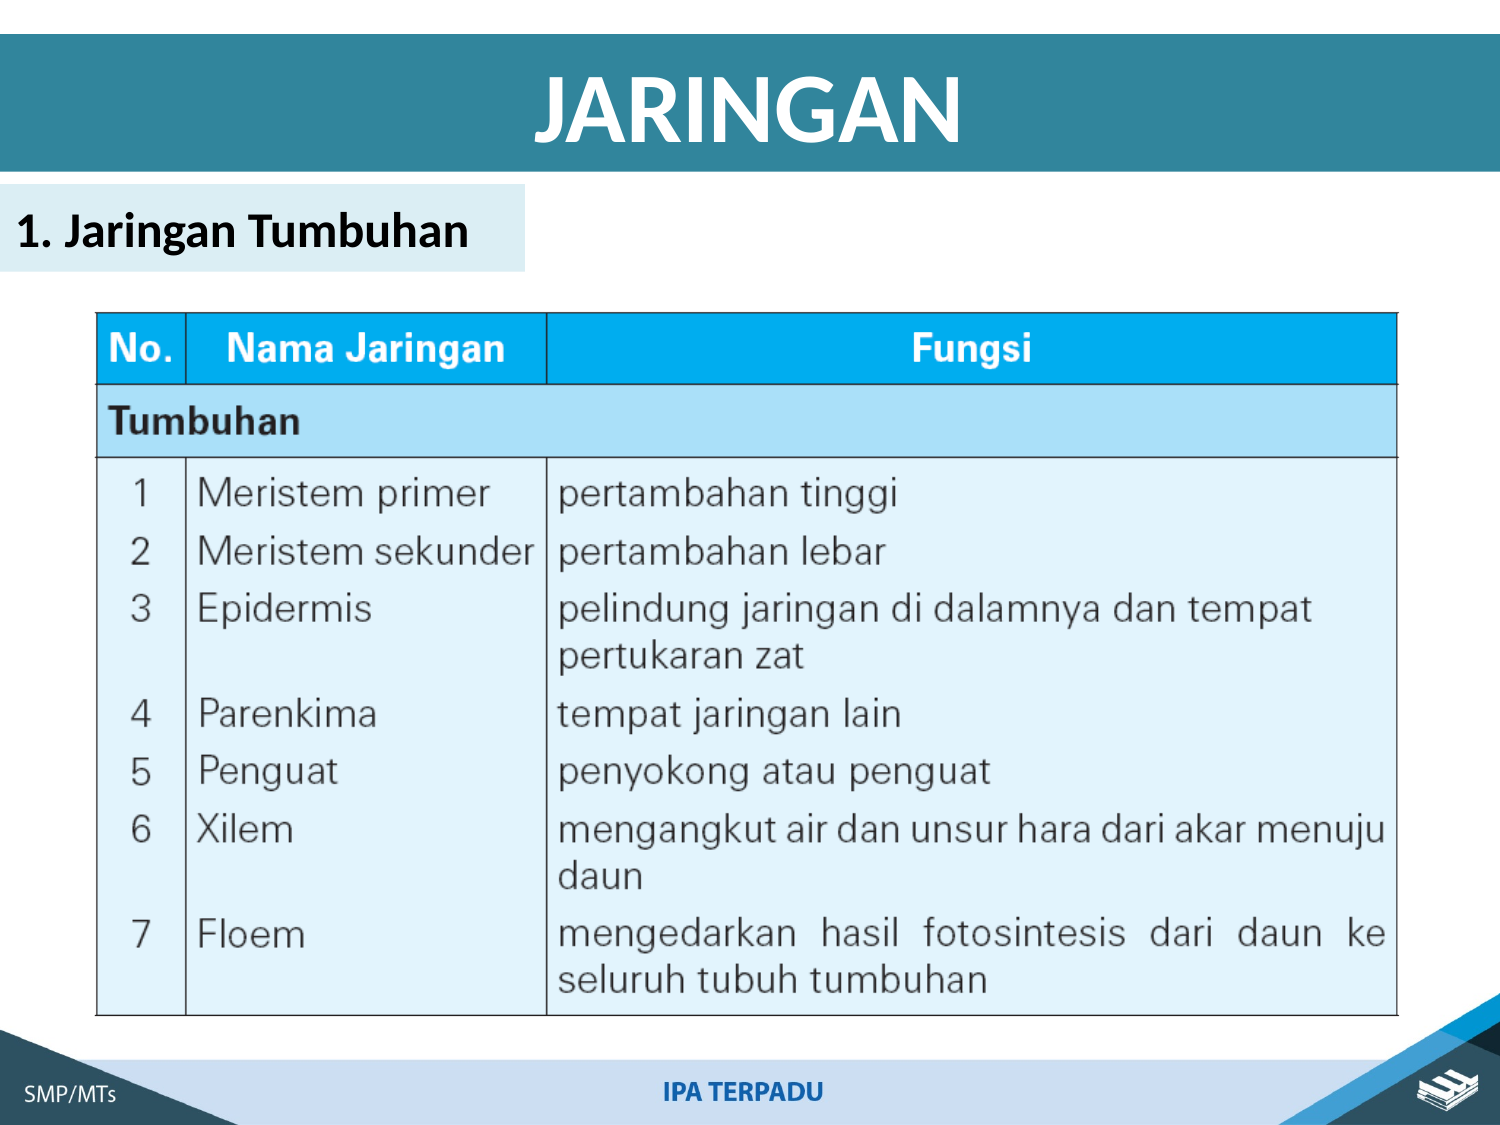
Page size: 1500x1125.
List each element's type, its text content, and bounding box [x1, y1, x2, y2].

text_box 1. Jaringan Tumbuhan [0, 182, 527, 274]
picture [0, 299, 1500, 1125]
text_box JARINGAN [0, 32, 1500, 174]
